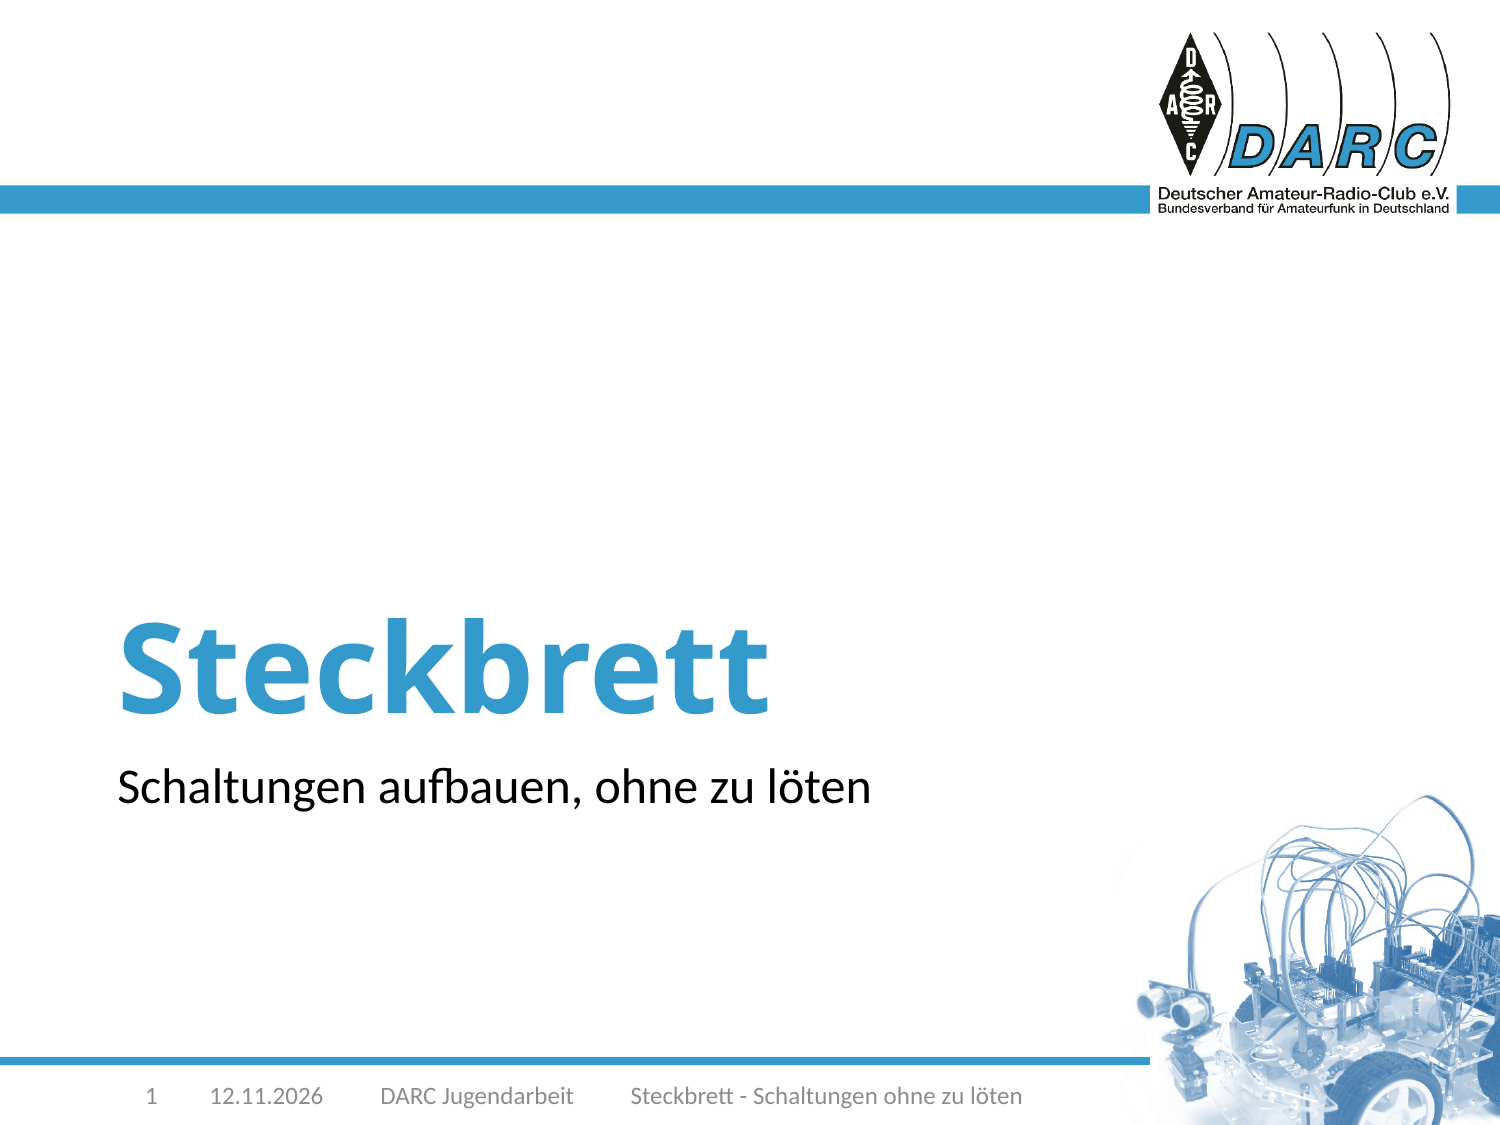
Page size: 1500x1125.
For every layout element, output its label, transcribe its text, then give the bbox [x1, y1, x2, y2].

footer Steckbrett - Schaltungen ohne zu löten [615, 1065, 1150, 1125]
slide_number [194, 1065, 345, 1125]
title Steckbrett [102, 280, 1397, 749]
picture [1158, 30, 1457, 214]
list Schaltungen aufbauen, ohne zu löten [102, 752, 1397, 999]
slide_number 1 [103, 1065, 173, 1125]
